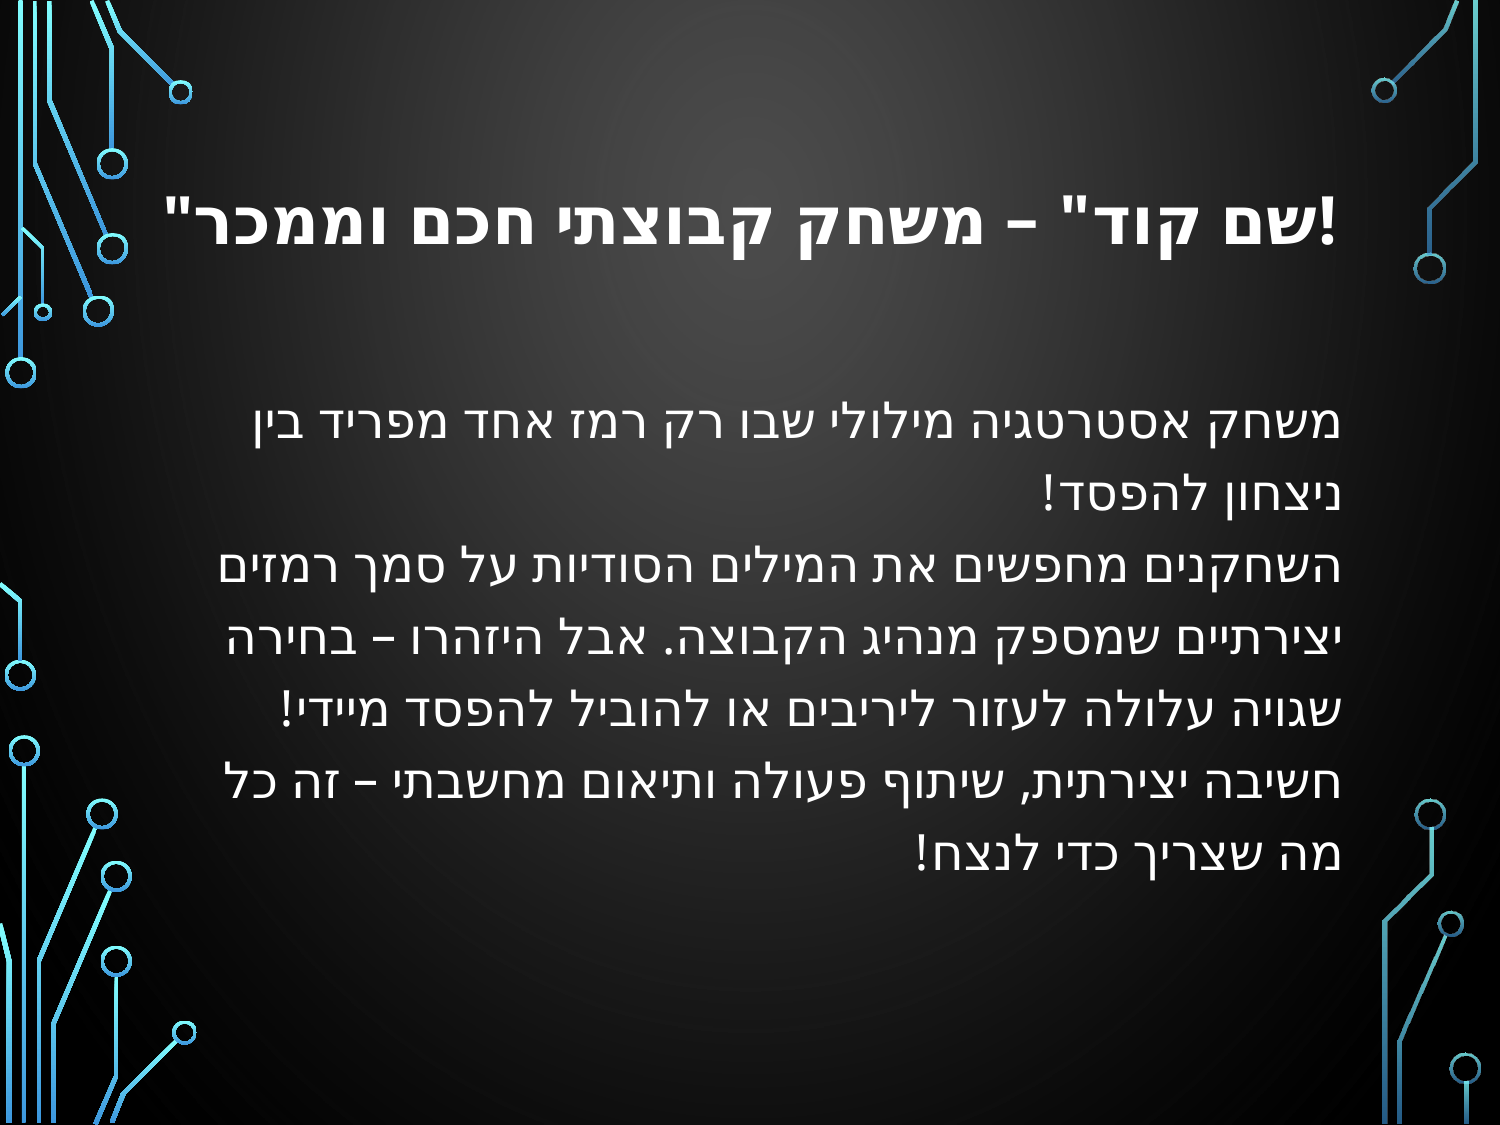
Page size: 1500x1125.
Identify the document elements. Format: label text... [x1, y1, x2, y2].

list משחק אסטרטגיה מילולי שבו רק רמז אחד מפריד בין ניצחון להפסד! השחקנים מחפשים את המילים הסודיות על סמך רמזים יצירתיים שמספק מנהיג הקבוצה. אבל היזהרו – בחירה שגויה עלולה לעזור ליריבים או להוביל להפסד מיידי! חשיבה יצירתית, שיתוף פעולה ותיאום מחשבתי – זה כל מה שצריך כדי לנצח! [140, 369, 1360, 950]
title "שם קוד" – משחק קבוצתי חכם וממכר! [140, 101, 1360, 344]
